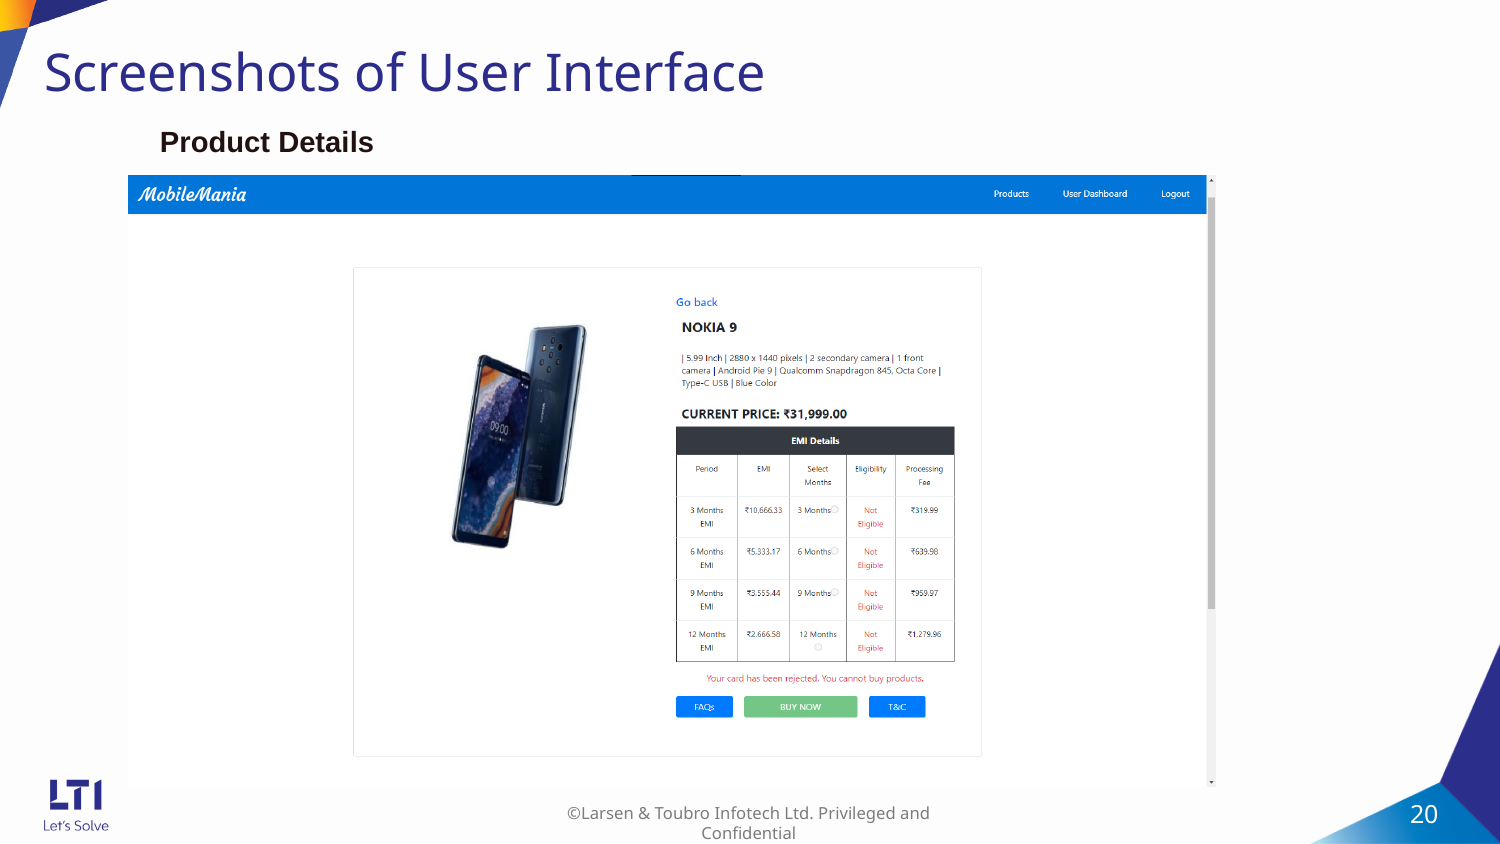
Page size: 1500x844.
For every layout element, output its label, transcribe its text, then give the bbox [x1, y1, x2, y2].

text_box Product Details [145, 115, 398, 166]
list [128, 174, 1216, 787]
picture [1288, 640, 1500, 844]
picture [0, 0, 109, 110]
picture [33, 771, 119, 839]
title Screenshots of User Interface [43, 38, 1362, 104]
